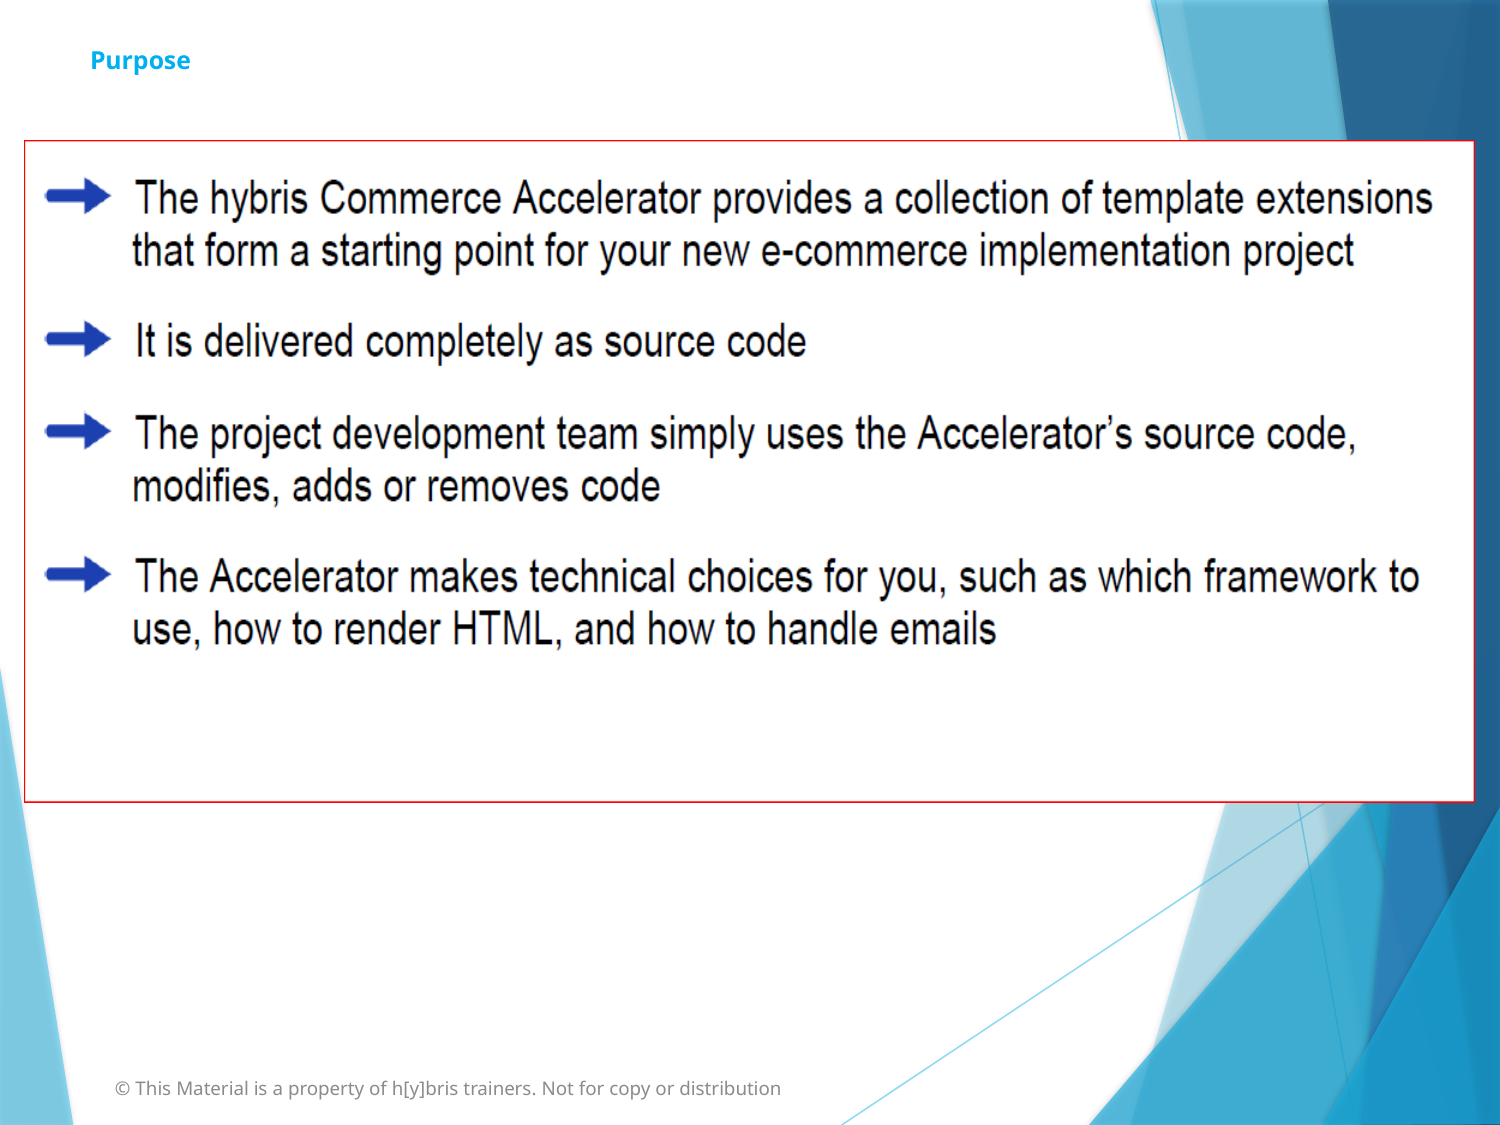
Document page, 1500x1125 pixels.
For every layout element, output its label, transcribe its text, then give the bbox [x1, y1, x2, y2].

footer © This Material is a property of h[y]bris trainers. Not for copy or distribution [99, 1057, 859, 1118]
title Purpose [75, 37, 1425, 139]
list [24, 140, 1476, 804]
